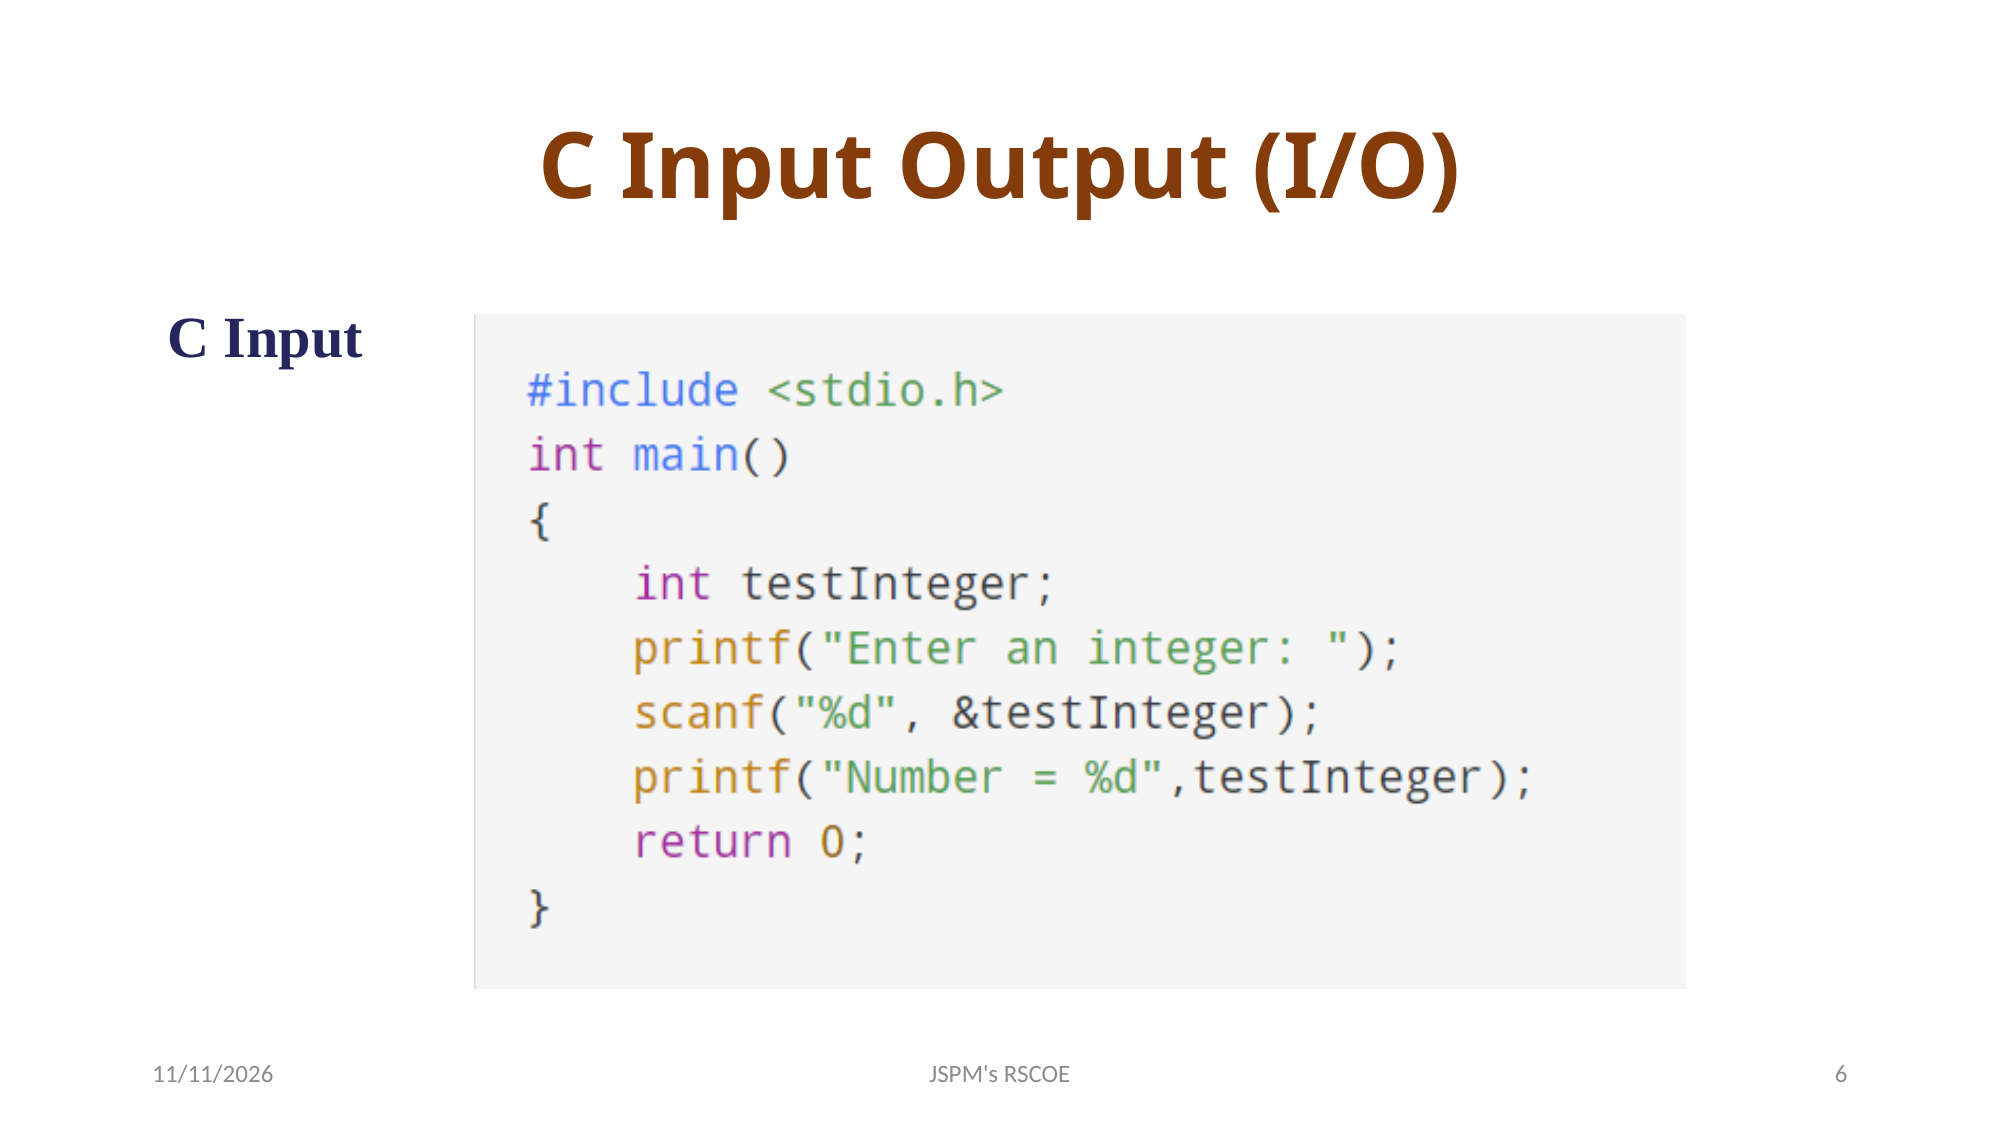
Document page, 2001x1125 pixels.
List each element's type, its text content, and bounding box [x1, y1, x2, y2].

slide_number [137, 1042, 588, 1103]
footer JSPM's RSCOE [662, 1042, 1338, 1103]
slide_number 6 [1412, 1042, 1863, 1103]
list C Input [137, 299, 430, 821]
picture [474, 314, 1686, 990]
title C Input Output (I/O) [137, 59, 1863, 278]
